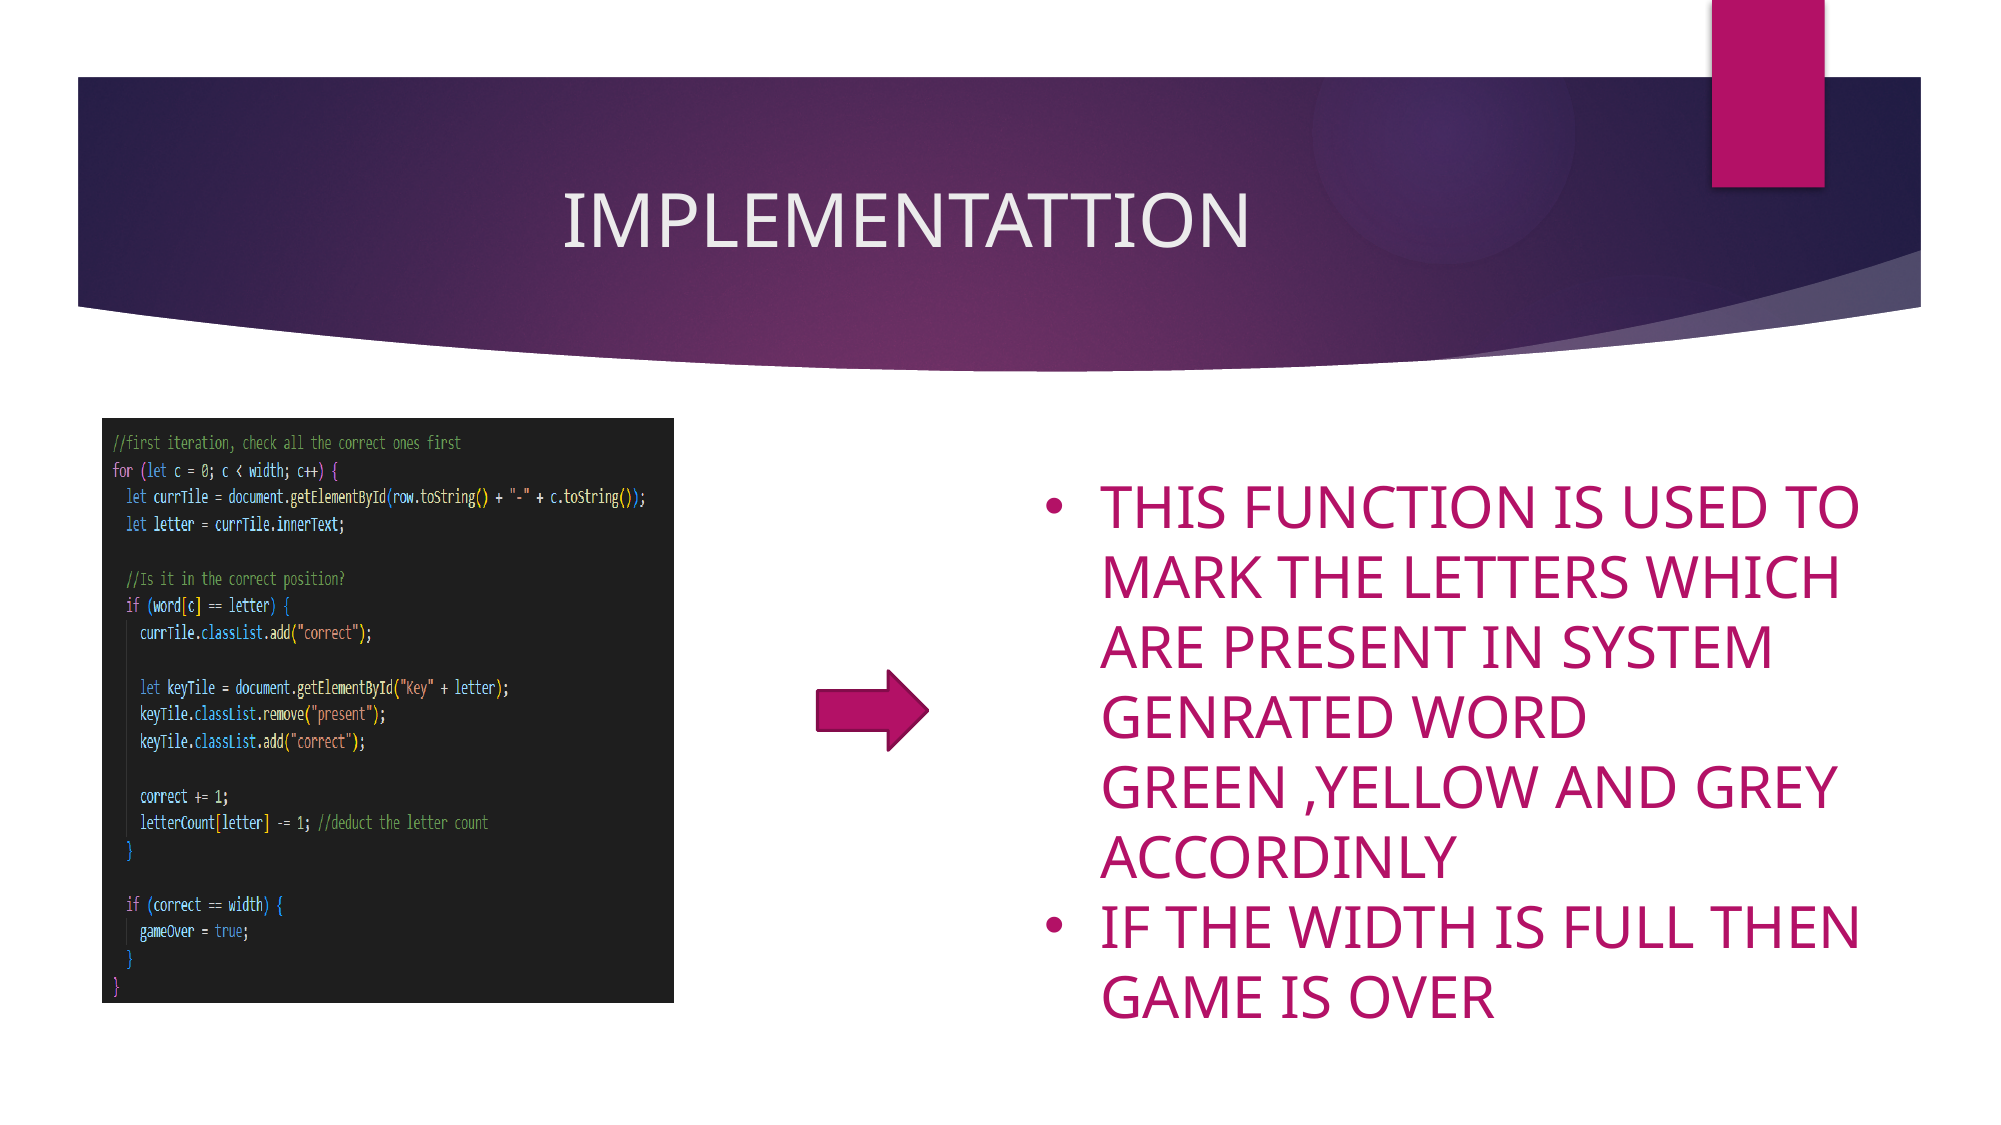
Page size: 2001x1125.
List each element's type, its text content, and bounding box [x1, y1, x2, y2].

text_box [815, 669, 929, 752]
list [102, 418, 674, 1004]
title IMPLEMENTATTION [189, 159, 1627, 276]
text_box THIS FUNCTION IS USED TO MARK THE LETTERS WHICH ARE PRESENT IN SYSTEM GENRATED WORD GREEN ,YELLOW AND GREY ACCORDINLY IF THE WIDTH IS FULL THEN GAME IS OVER [1029, 462, 1925, 1038]
